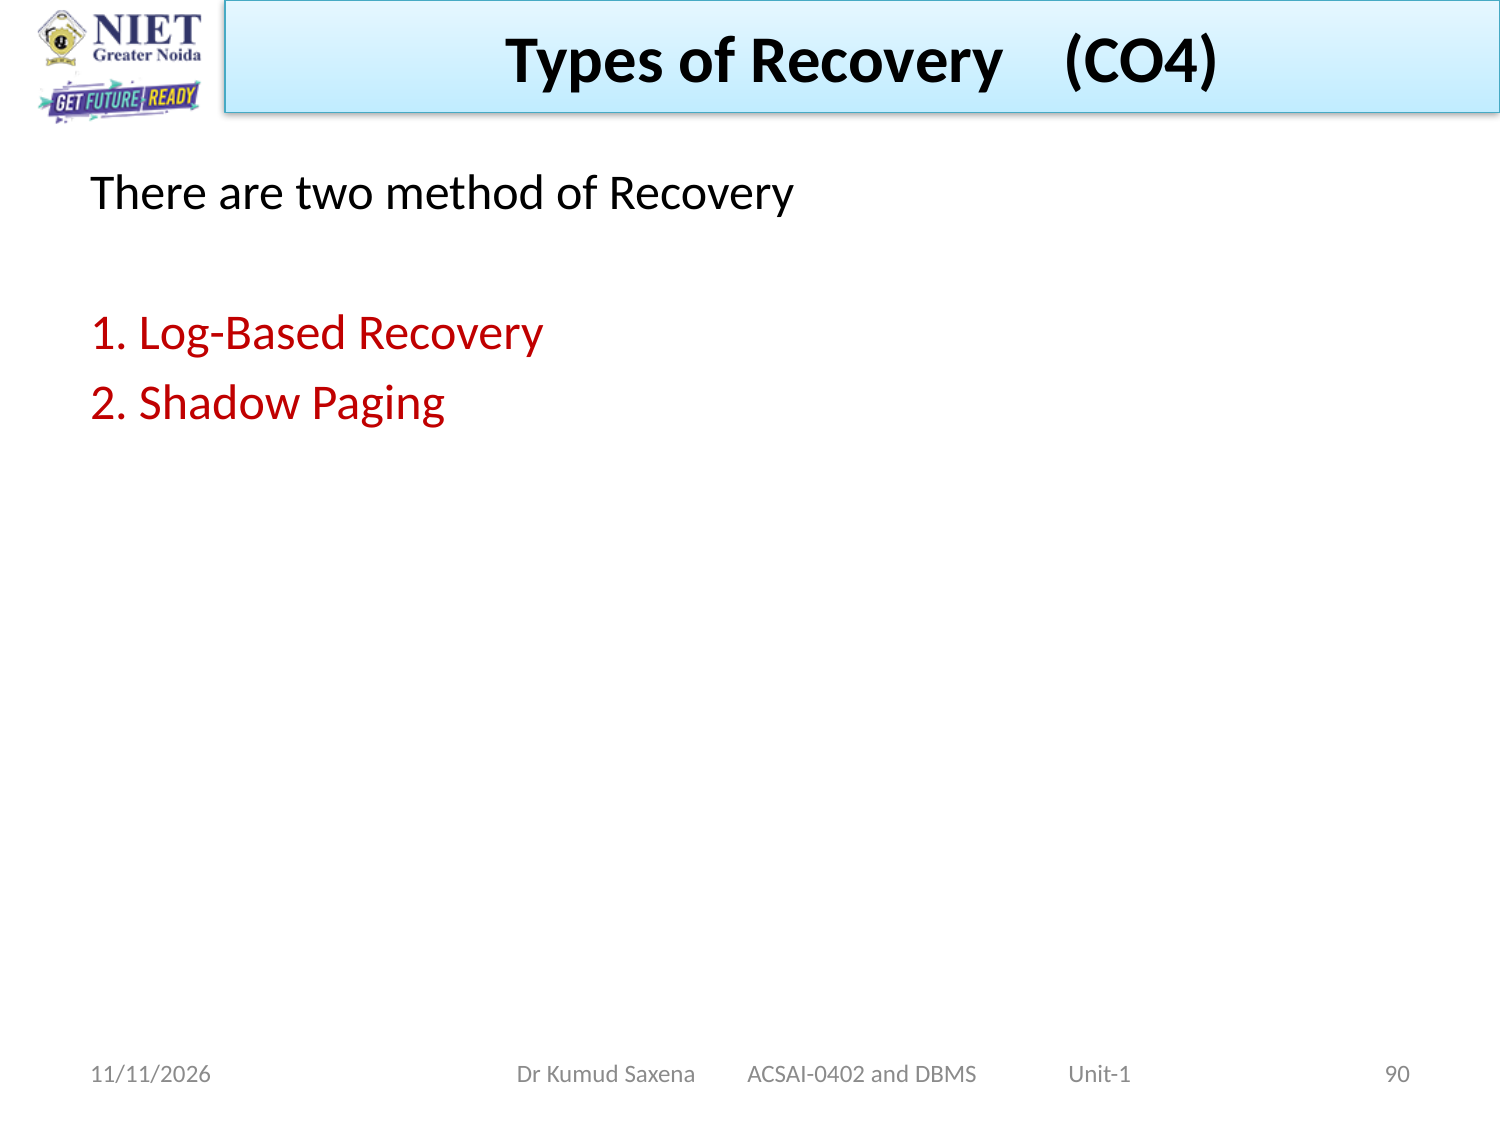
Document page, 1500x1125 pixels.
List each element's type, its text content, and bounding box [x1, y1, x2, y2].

text_box Types of Recovery (CO4) [238, 0, 1500, 113]
list There are two method of Recovery 1. Log-Based Recovery 2. Shadow Paging [75, 151, 1425, 1043]
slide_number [75, 1043, 412, 1103]
picture [0, 0, 238, 135]
slide_number 90 [1074, 1043, 1425, 1103]
footer Dr Kumud Saxena ACSAI-0402 and DBMS Unit-1 [412, 1043, 1074, 1103]
